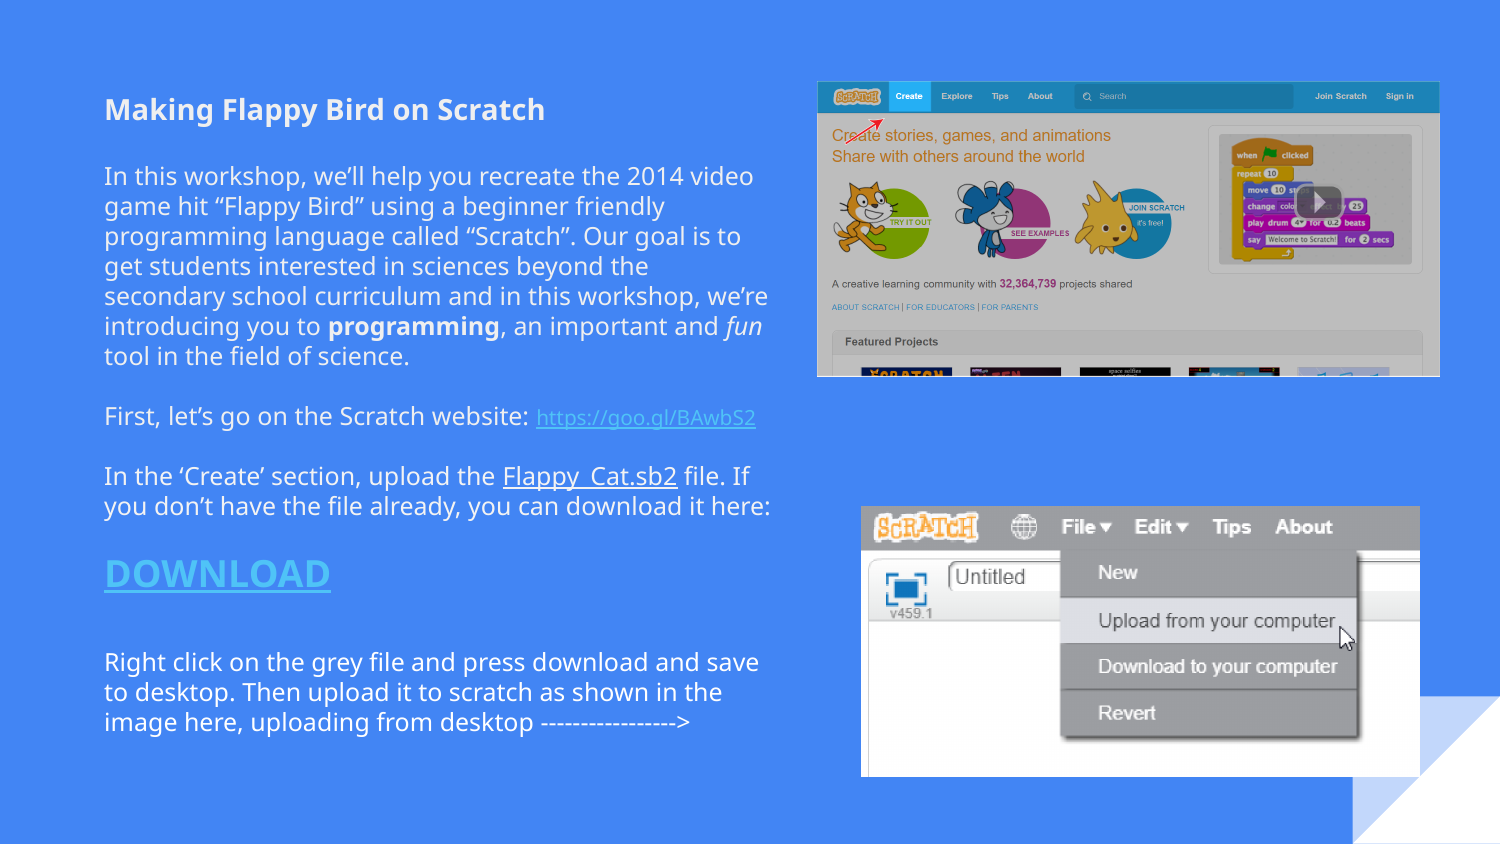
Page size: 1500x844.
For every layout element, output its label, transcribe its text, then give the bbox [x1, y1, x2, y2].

picture [816, 80, 1440, 378]
text_box Making Flappy Bird on Scratch In this workshop, we’ll help you recreate the 2014 video game hit “Flappy Bird” using a beginner friendly programming language called “Scratch”. Our goal is to get students interested in sciences beyond the secondary school curriculum and in this workshop, we’re introducing you to programming, an important and fun tool in the field of science. First, let’s go on the Scratch website: https://goo.gl/BAwbS2 In the ‘Create’ section, upload the Flappy_Cat.sb2 file. If you don’t have the file already, you can download it here: DOWNLOAD Right click on the grey file and press download and save to desktop. Then upload it to scratch as shown in the image here, uploading from desktop -----------------> [89, 75, 791, 709]
picture [861, 506, 1420, 778]
